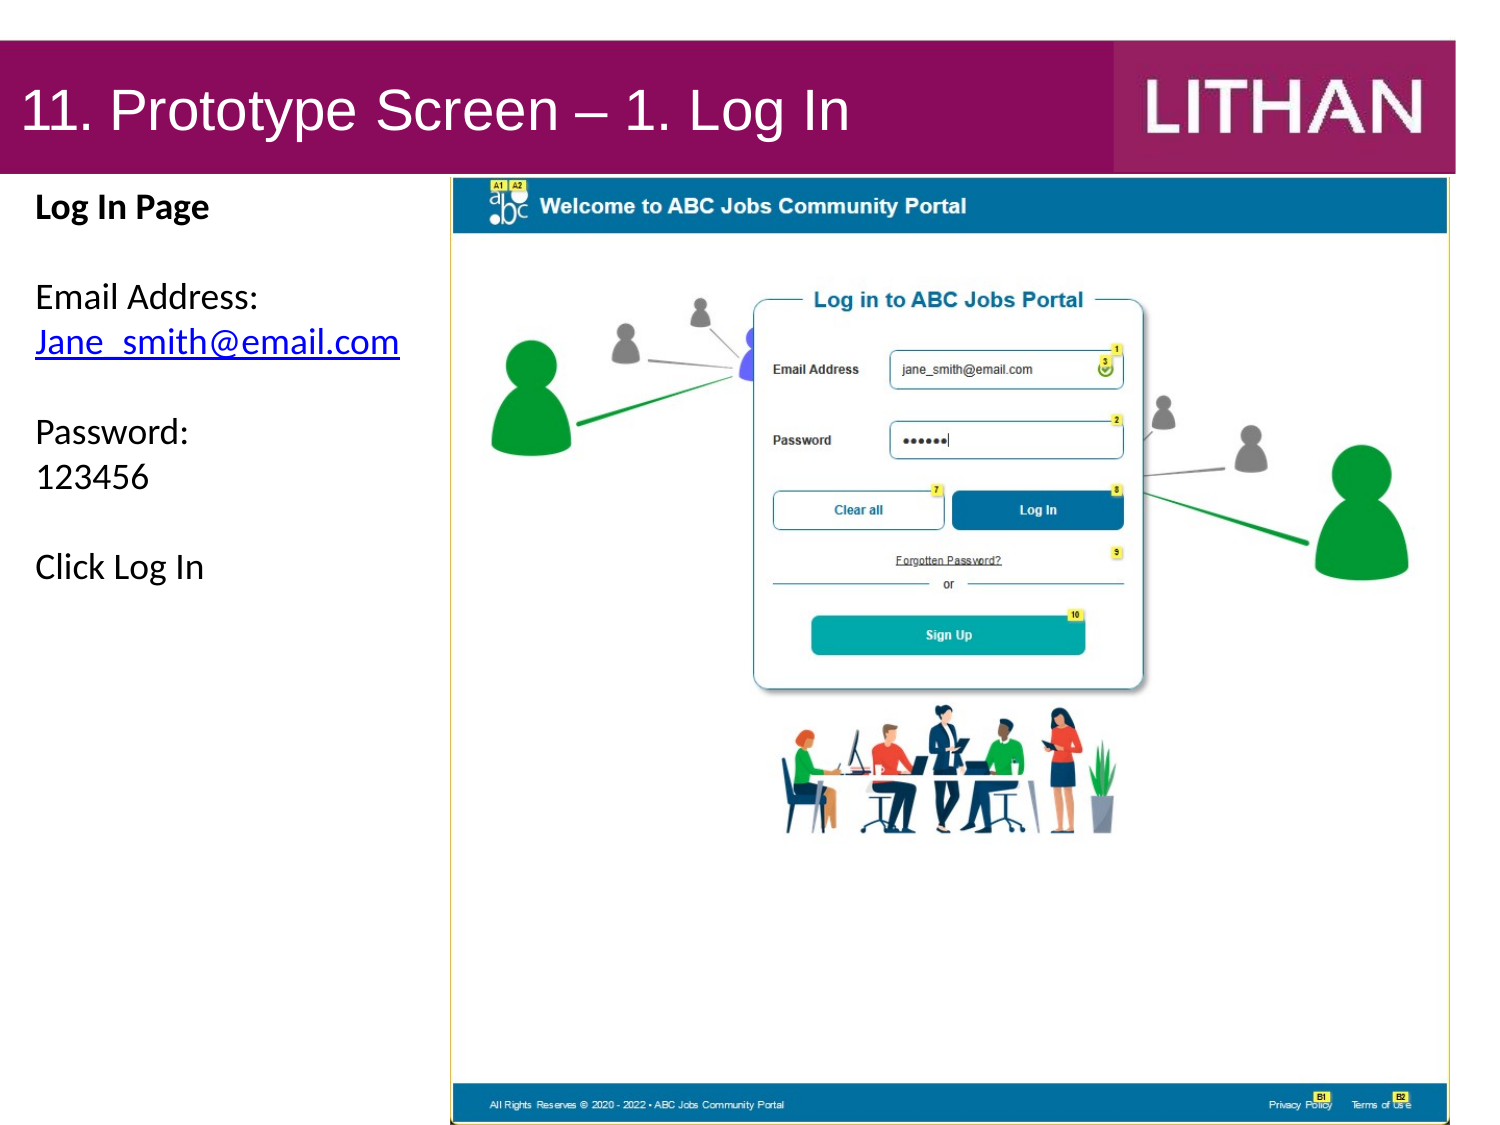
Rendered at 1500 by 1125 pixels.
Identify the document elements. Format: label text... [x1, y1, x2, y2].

picture [0, 37, 1456, 1125]
title 11. Prototype Screen – 1. Log In [18, 70, 1175, 261]
text_box Log In Page Email Address: Jane_smith@email.com Password: 123456 Click Log In [20, 261, 416, 595]
